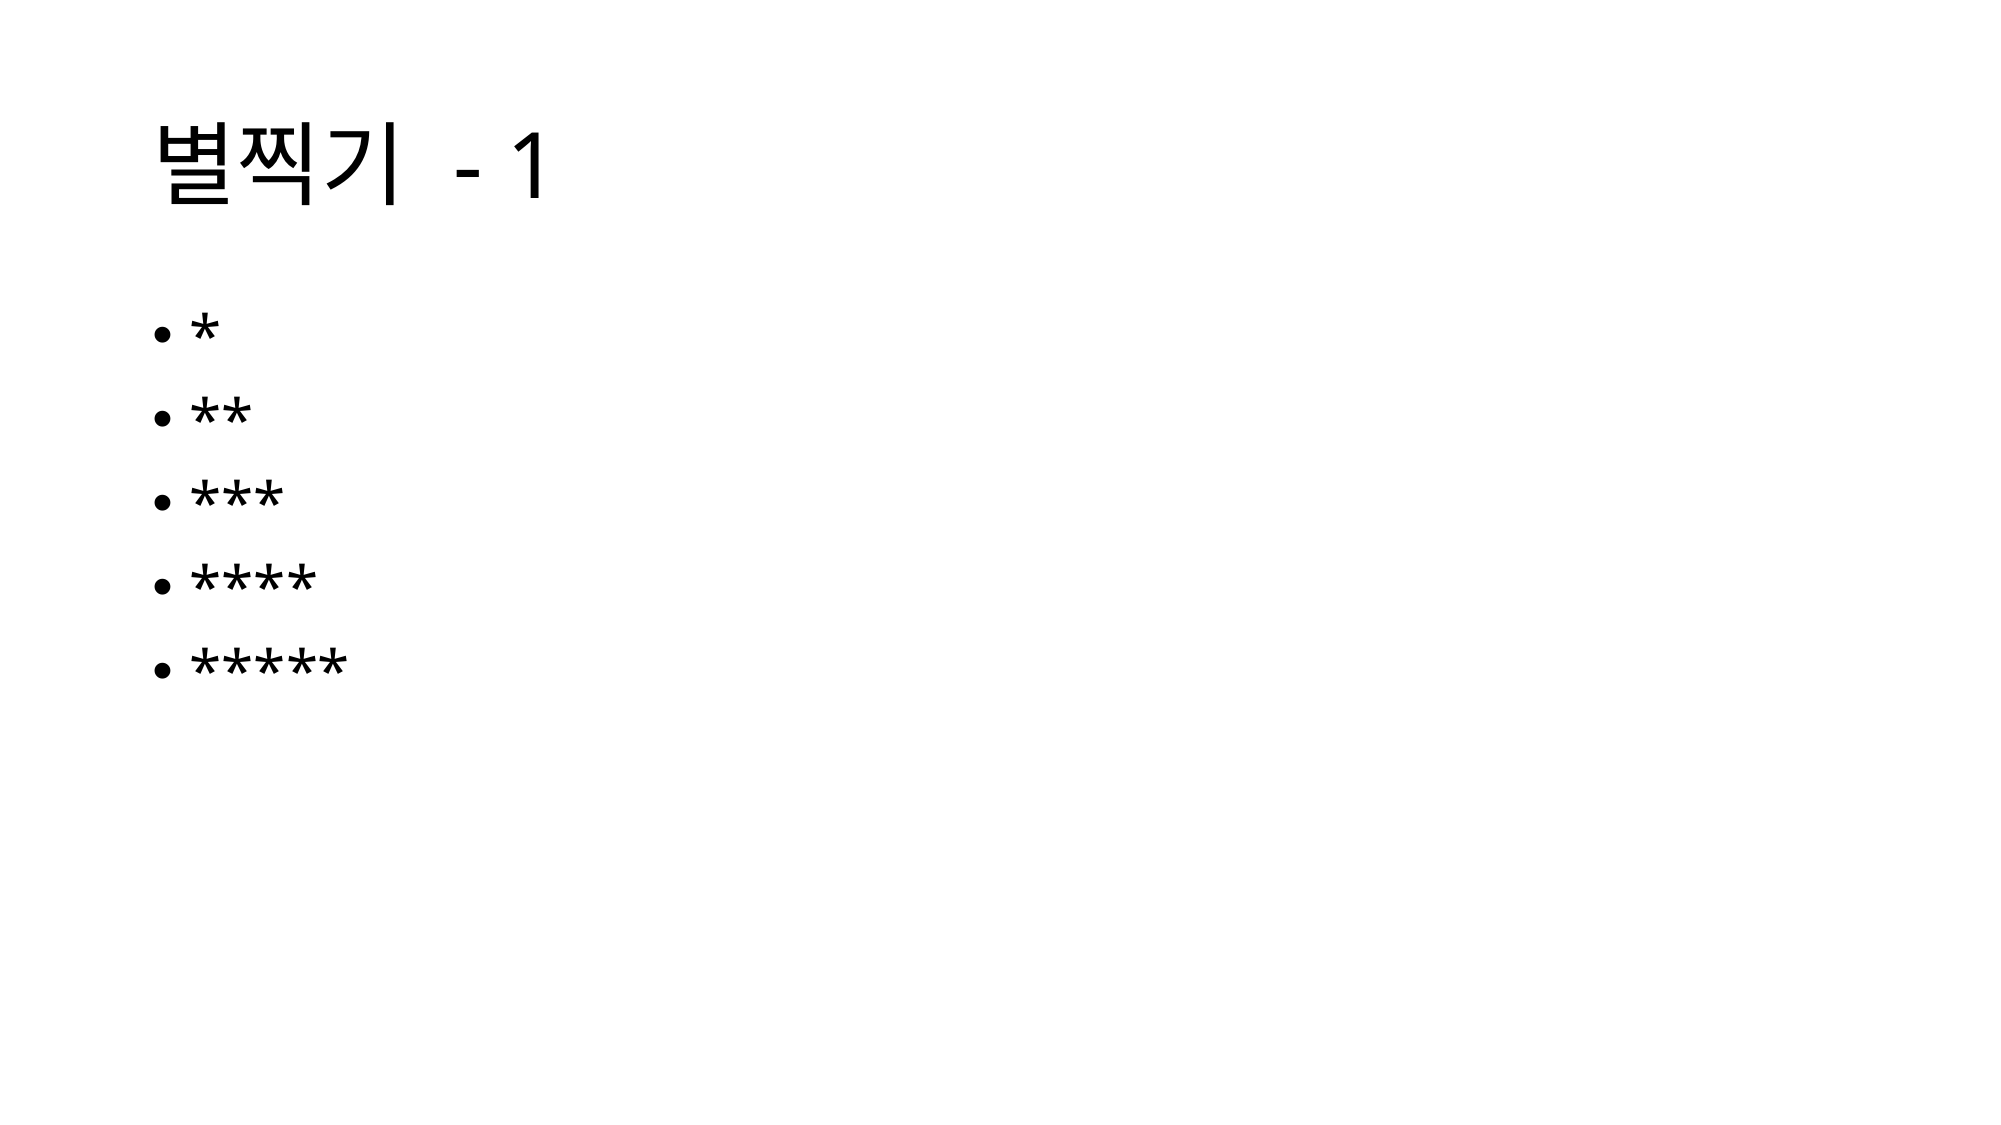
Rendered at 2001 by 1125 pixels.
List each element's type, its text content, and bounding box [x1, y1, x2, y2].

title 별찍기 - 1 [137, 59, 1863, 278]
list * ** *** **** ***** [137, 299, 1863, 1014]
